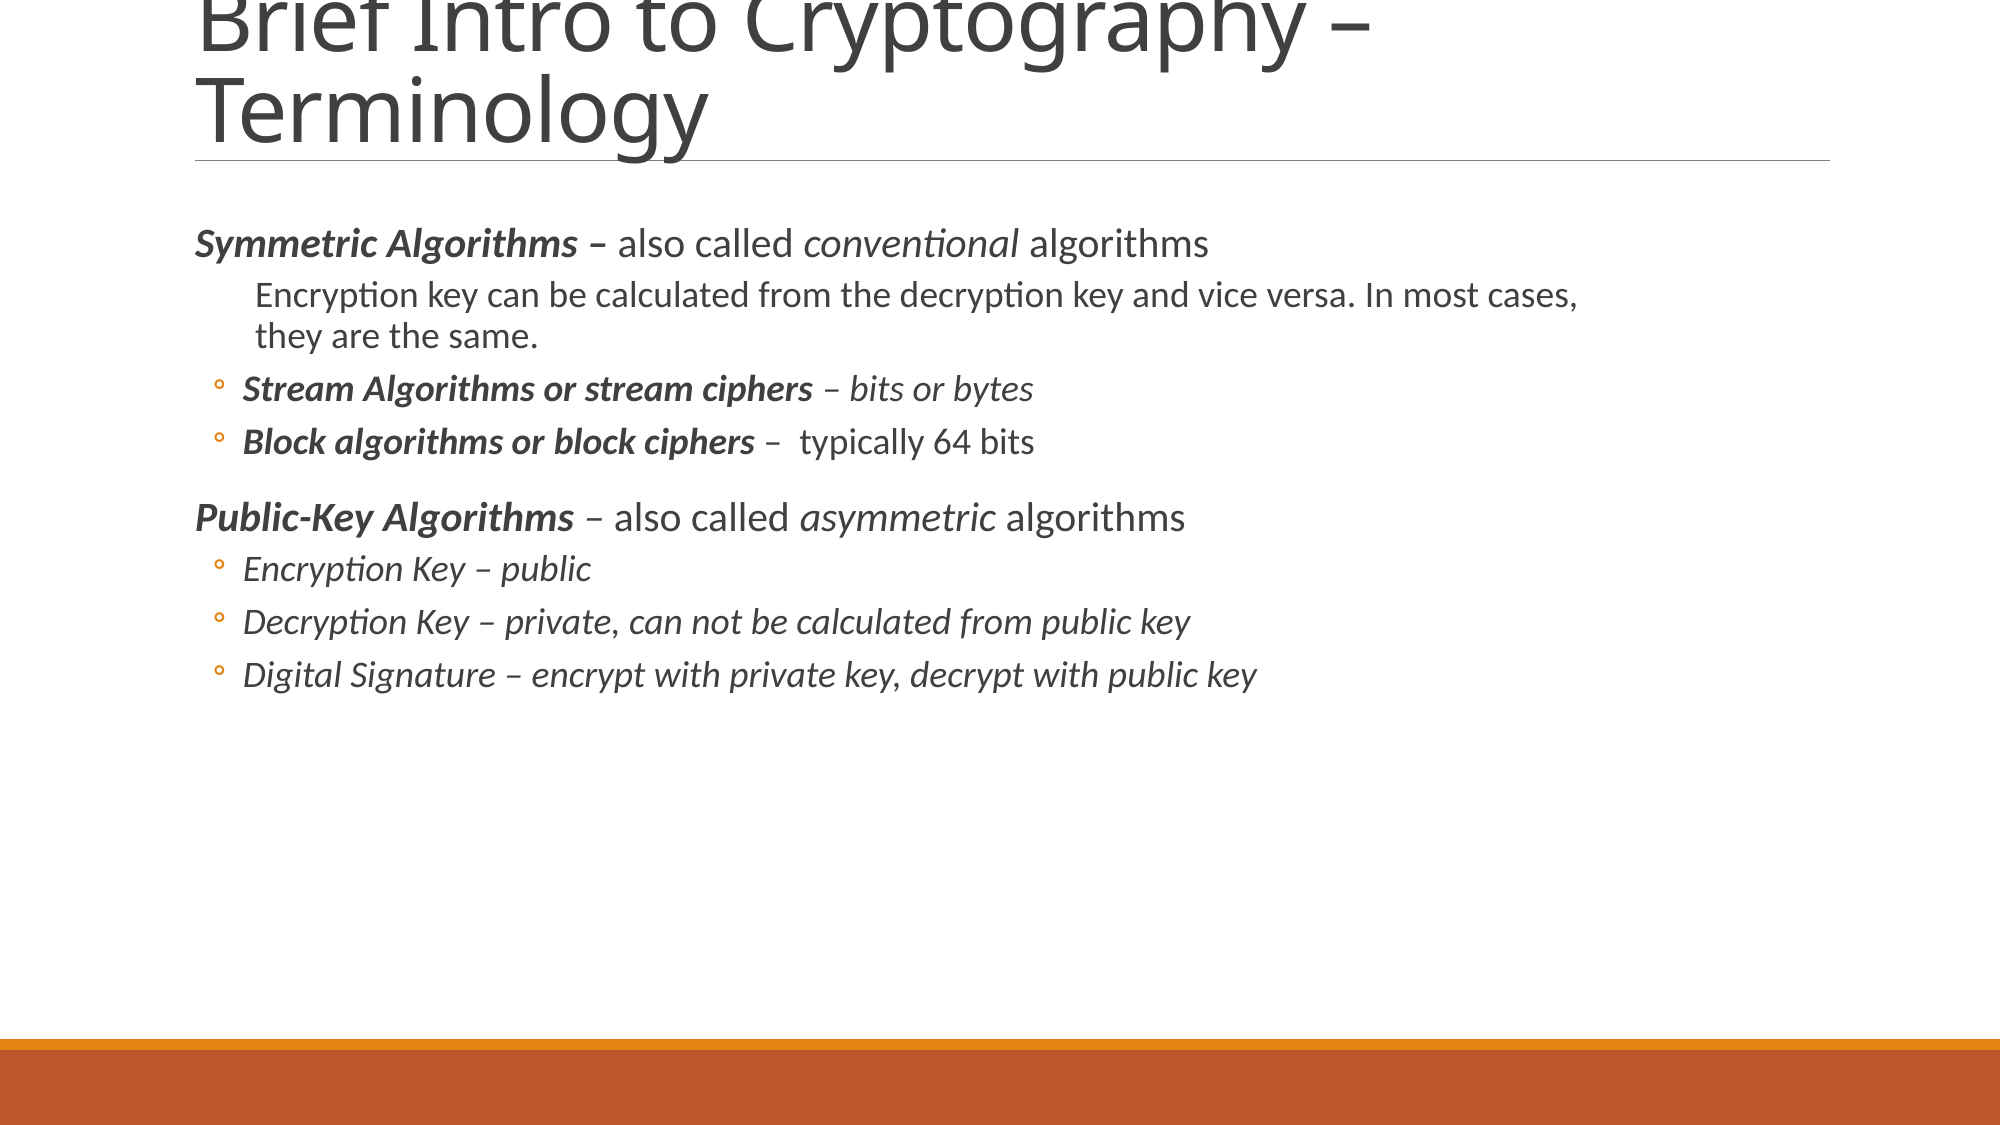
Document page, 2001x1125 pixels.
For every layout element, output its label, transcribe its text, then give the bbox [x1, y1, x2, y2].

title Brief Intro to Cryptography – Terminology [180, 35, 1830, 169]
list Symmetric Algorithms – also called conventional algorithms Encryption key can be calculated from the decryption key and vice versa. In most cases, they are the same. Stream Algorithms or stream ciphers – bits or bytes Block algorithms or block ciphers – typically 64 bits Public-Key Algorithms – also called asymmetric algorithms Encryption Key – public Decryption Key – private, can not be calculated from public key Digital Signature – encrypt with private key, decrypt with public key [180, 214, 1648, 1032]
